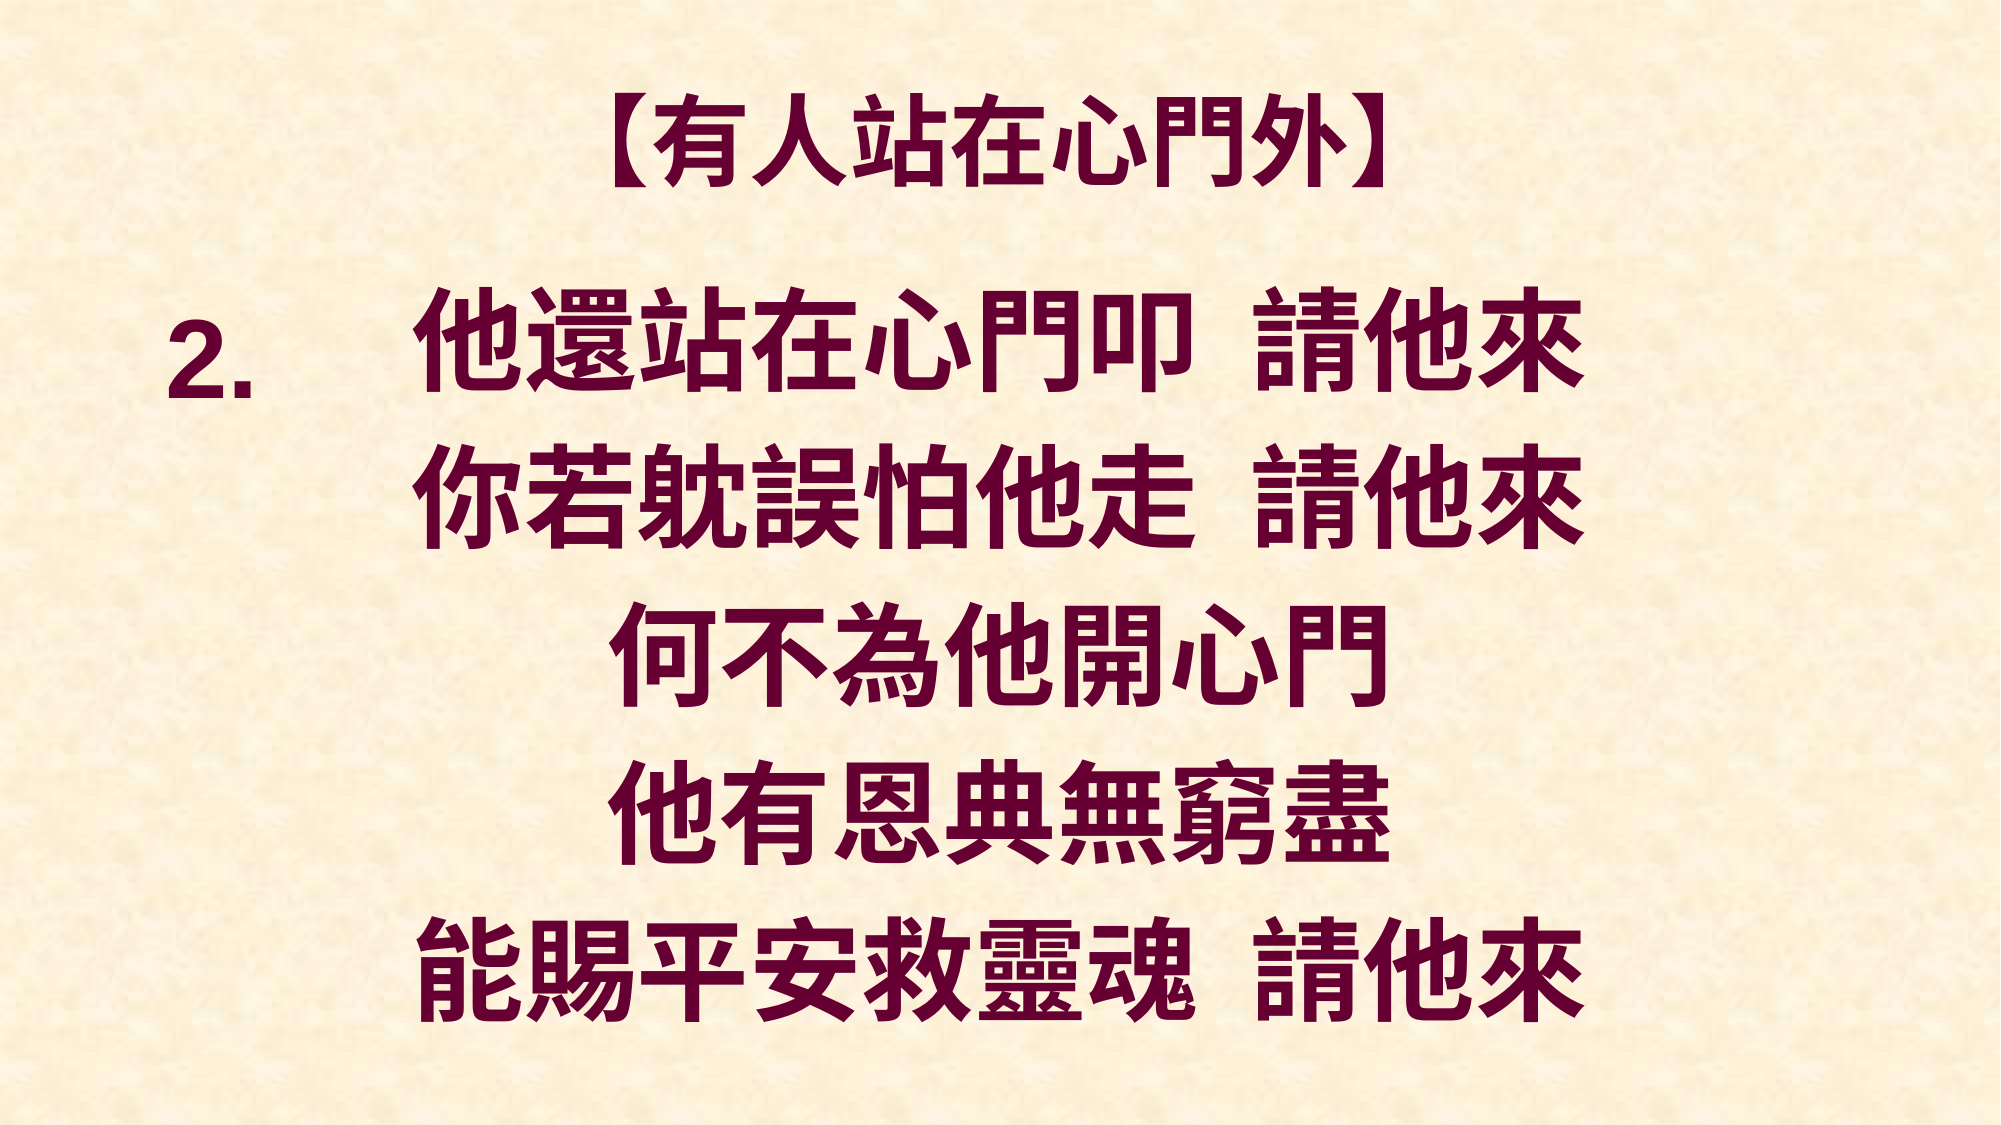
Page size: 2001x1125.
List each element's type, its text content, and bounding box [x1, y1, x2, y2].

picture [0, 0, 2001, 1125]
title 【有人站在心門外】 [99, 45, 1900, 233]
text_box 2. [114, 278, 310, 429]
list 他還站在心門叩 請他來 你若躭誤怕他走 請他來 何不為他開心門 他有恩典無窮盡 能賜平安救靈魂 請他來 [99, 262, 1900, 1005]
